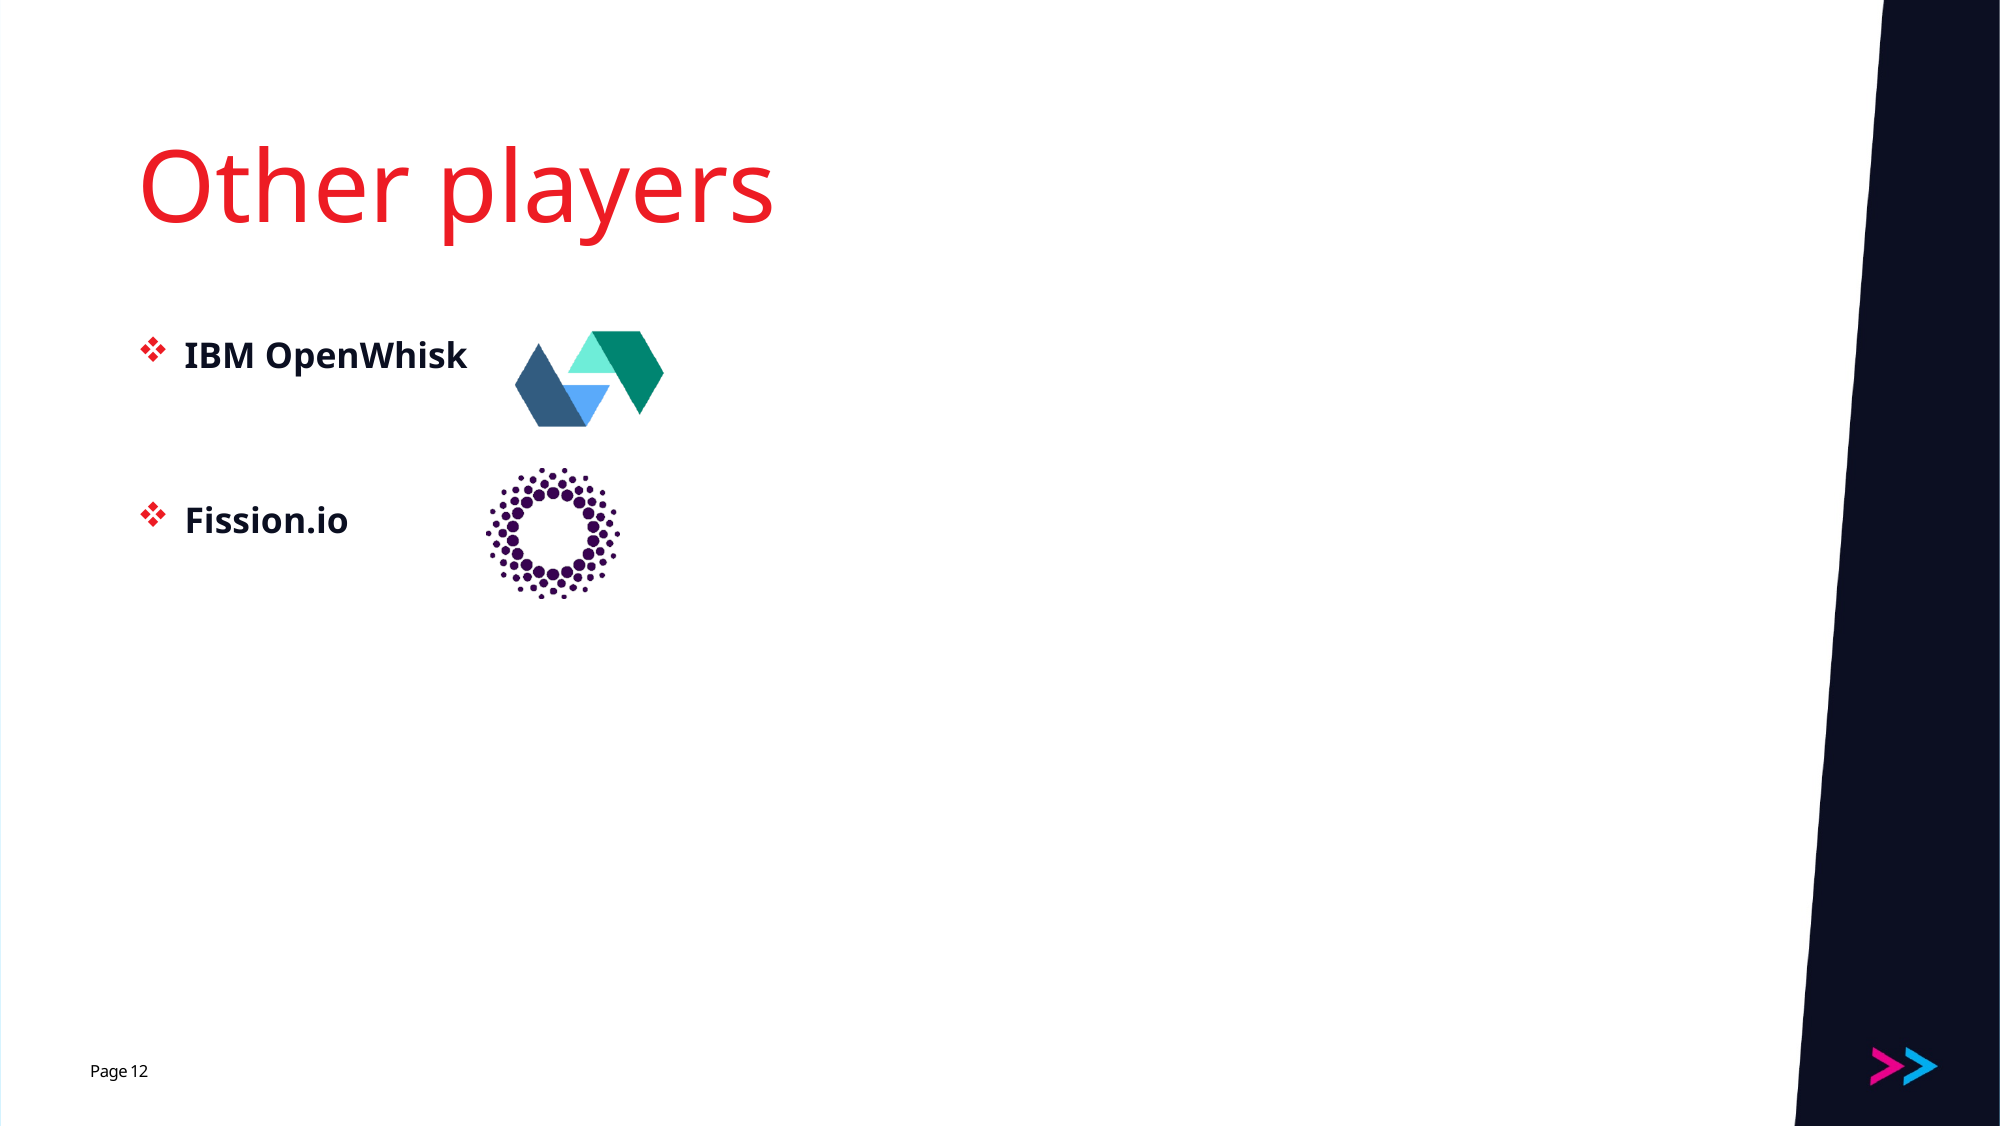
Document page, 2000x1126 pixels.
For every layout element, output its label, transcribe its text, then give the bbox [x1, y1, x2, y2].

slide_number 12 [130, 1061, 166, 1113]
picture [0, 0, 2000, 1126]
list IBM OpenWhisk Fission.io [137, 277, 1786, 1021]
title Other players [137, 54, 1786, 243]
